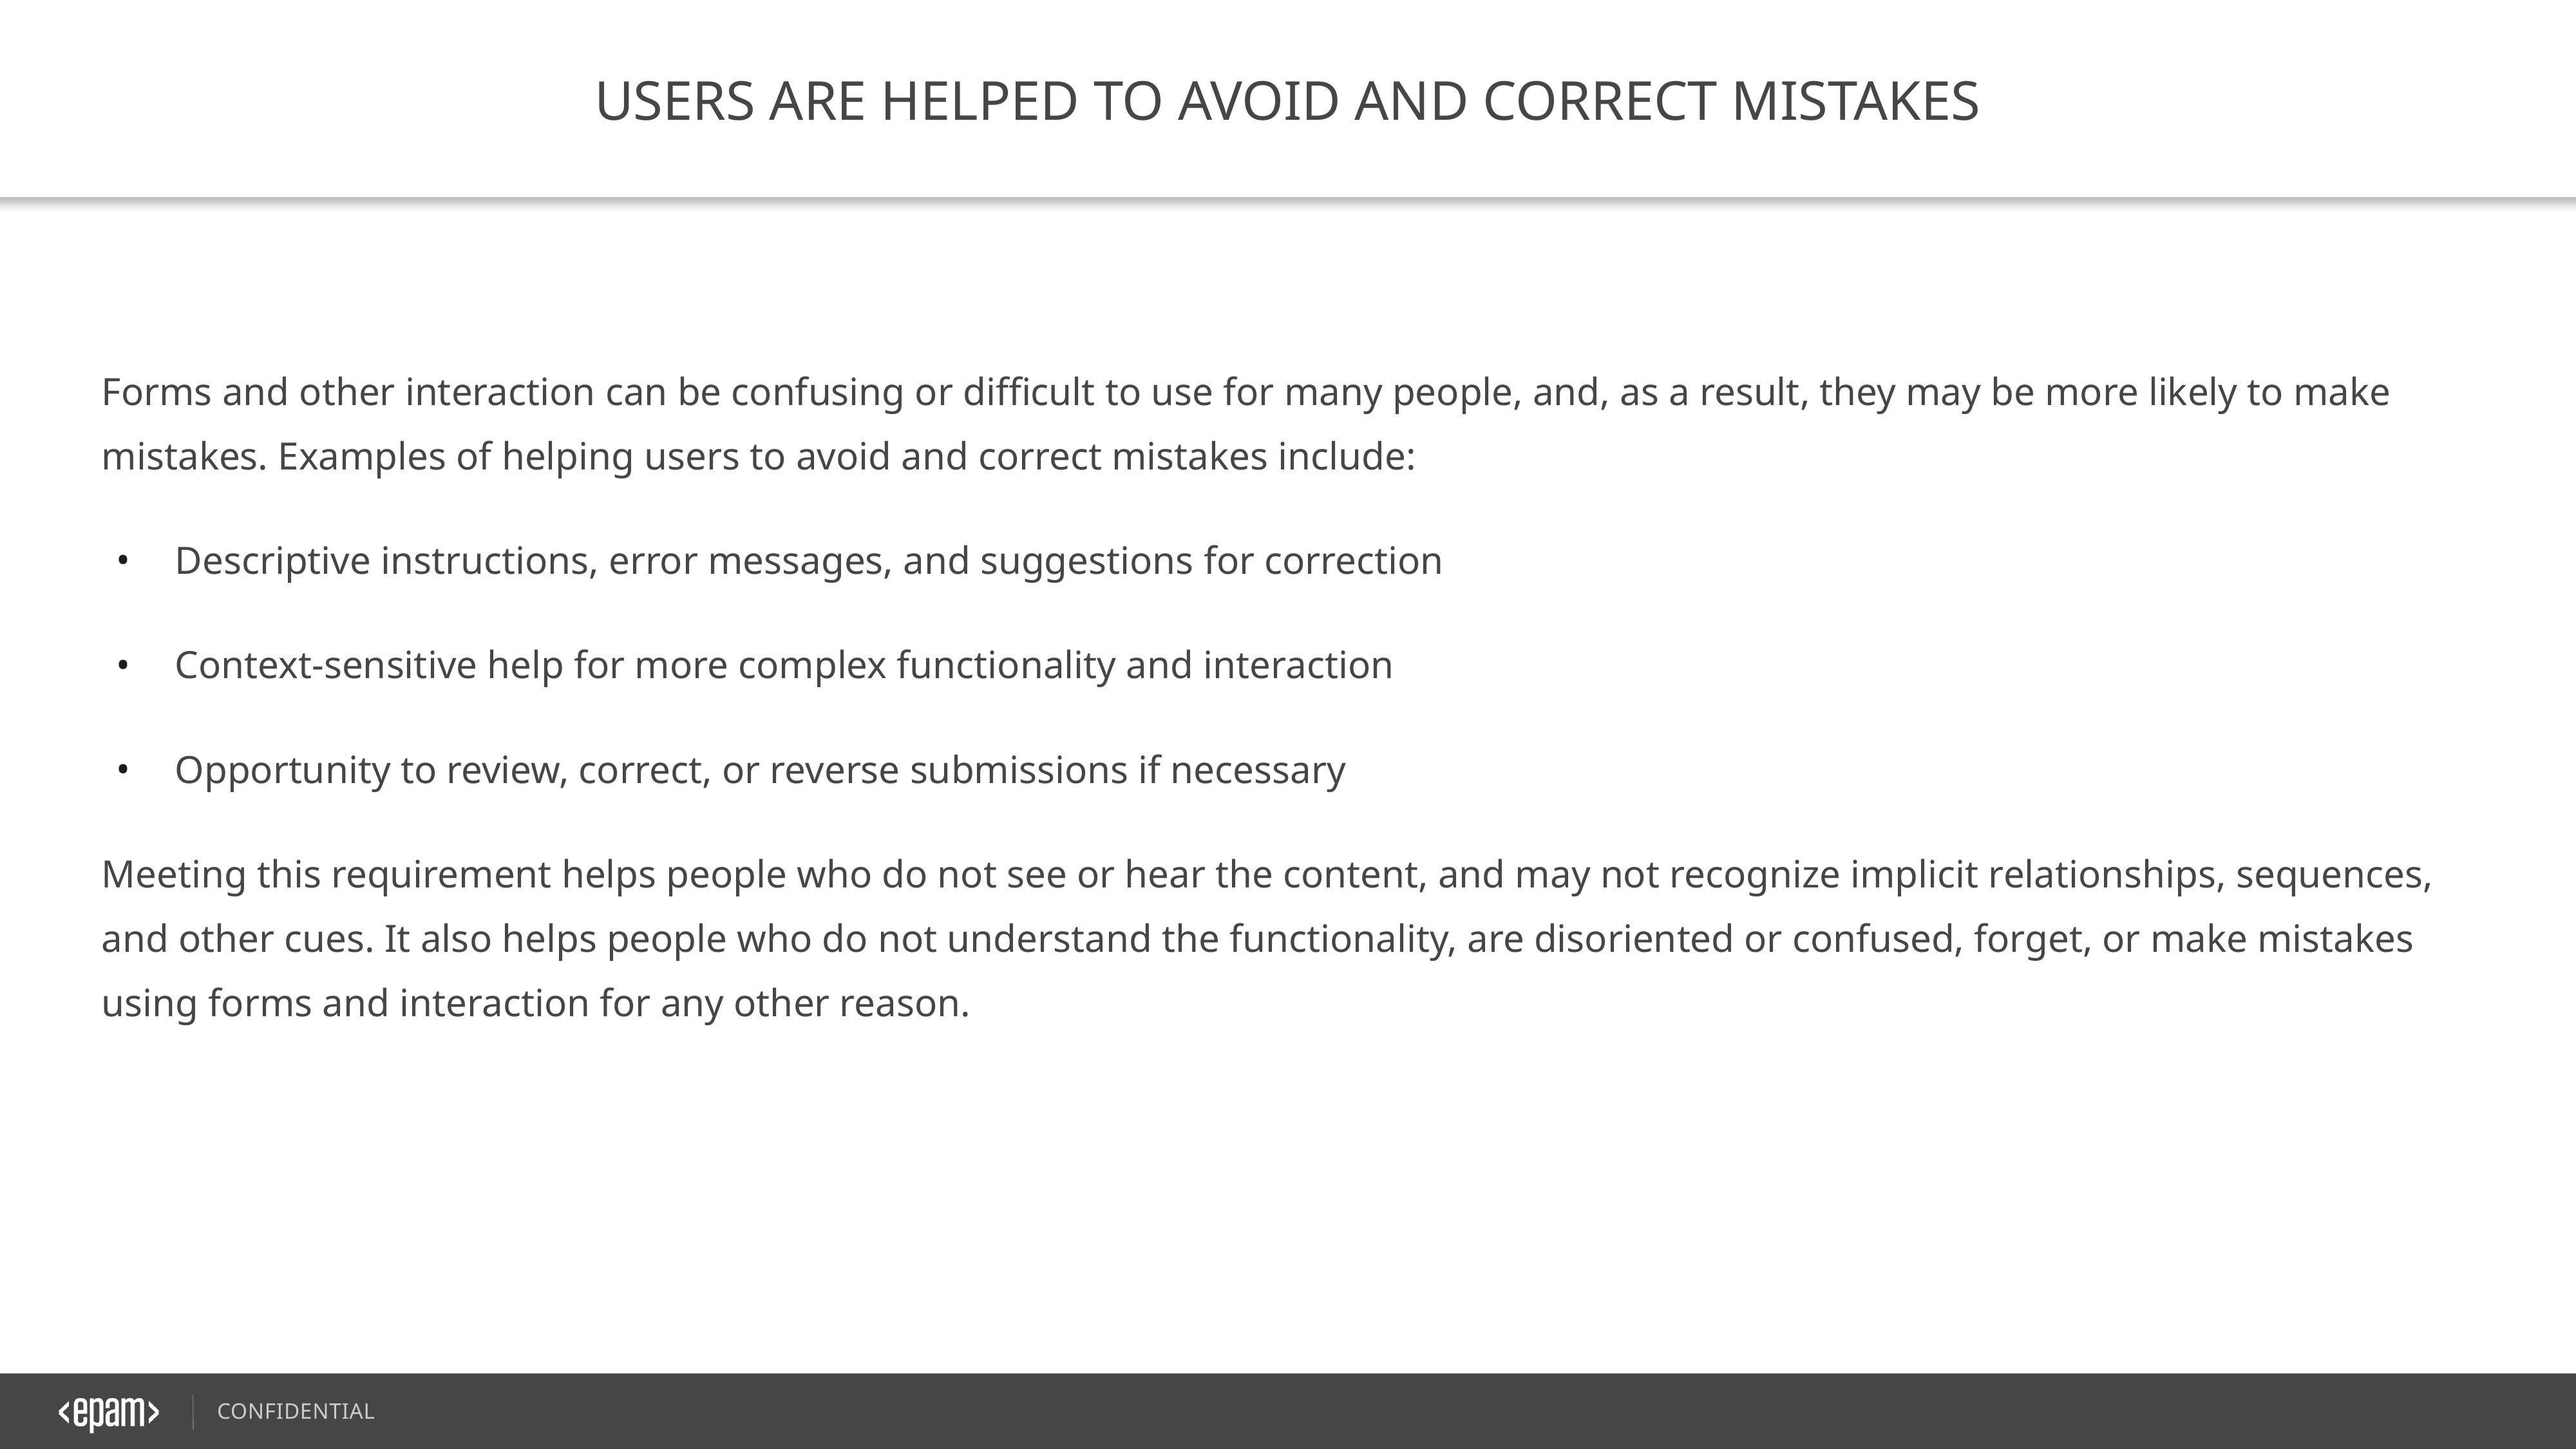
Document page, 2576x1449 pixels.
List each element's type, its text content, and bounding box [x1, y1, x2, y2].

list Users are helped to avoid and correct mistakes [0, 0, 2576, 198]
picture [58, 1397, 159, 1434]
text_box Forms and other interaction can be confusing or difficult to use for many people, and, as a result, they may be more likely to make mistakes. Examples of helping users to avoid and correct mistakes include: Descriptive instructions, error messages, and suggestions for correction Context-sensitive help for more complex functionality and interaction Opportunity to review, correct, or reverse submissions if necessary Meeting this requirement helps people who do not see or hear the content, and may not recognize implicit relationships, sequences, and other cues. It also helps people who do not understand the functionality, are disoriented or confused, forget, or make mistakes using forms and interaction for any other reason. [0, 242, 2576, 1131]
